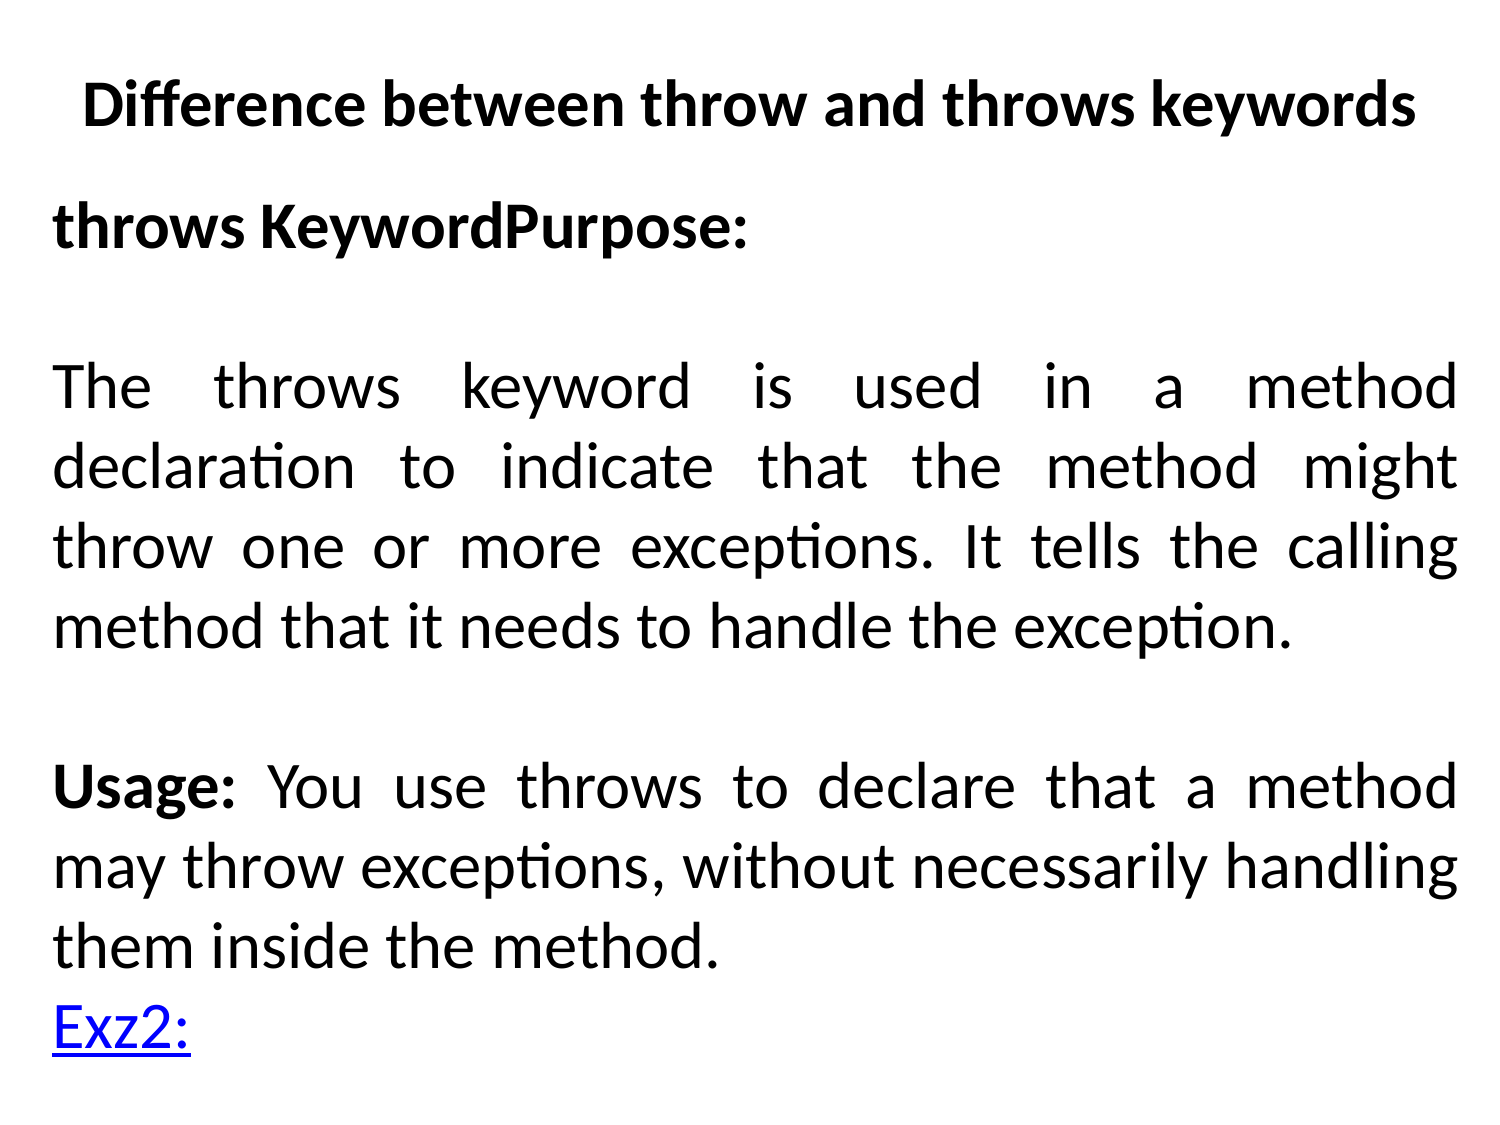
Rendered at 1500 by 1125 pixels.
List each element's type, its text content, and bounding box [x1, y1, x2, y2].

title Difference between throw and throws keywords [0, 24, 1500, 175]
text_box throws KeywordPurpose: The throws keyword is used in a method declaration to indicate that the method might throw one or more exceptions. It tells the calling method that it needs to handle the exception. Usage: You use throws to declare that a method may throw exceptions, without necessarily handling them inside the method. Exz2: [37, 174, 1475, 1070]
